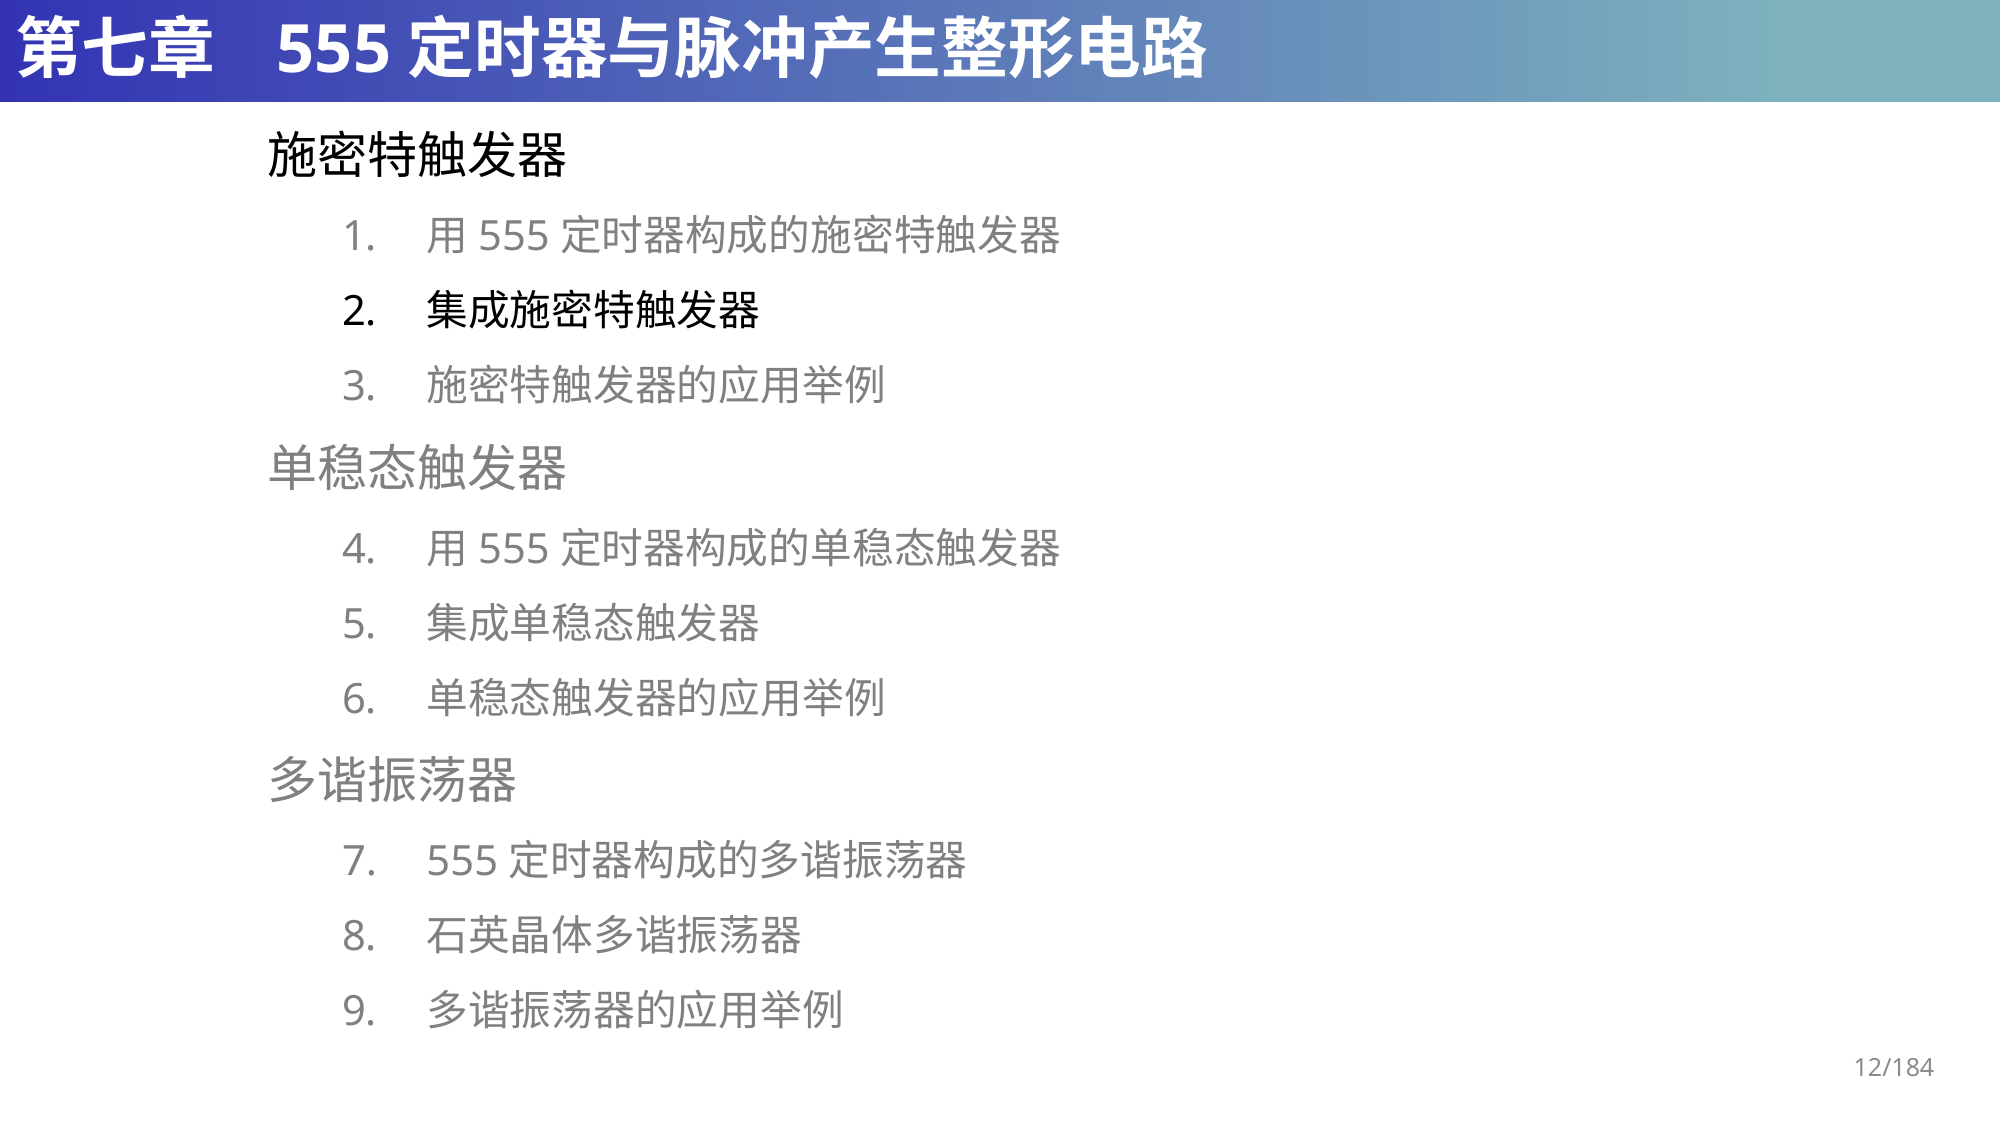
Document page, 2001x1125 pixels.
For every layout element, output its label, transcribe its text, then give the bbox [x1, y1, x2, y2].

title 第七章 555定时器与脉冲产生整形电路 [0, 0, 2000, 102]
slide_number 12/184 [1753, 1038, 1950, 1099]
text_box 施密特触发器 用555定时器构成的施密特触发器 集成施密特触发器 施密特触发器的应用举例 单稳态触发器 用555定时器构成的单稳态触发器 集成单稳态触发器 单稳态触发器的应用举例 多谐振荡器 555定时器构成的多谐振荡器 石英晶体多谐振荡器 多谐振荡器的应用举例 [252, 101, 1180, 1042]
